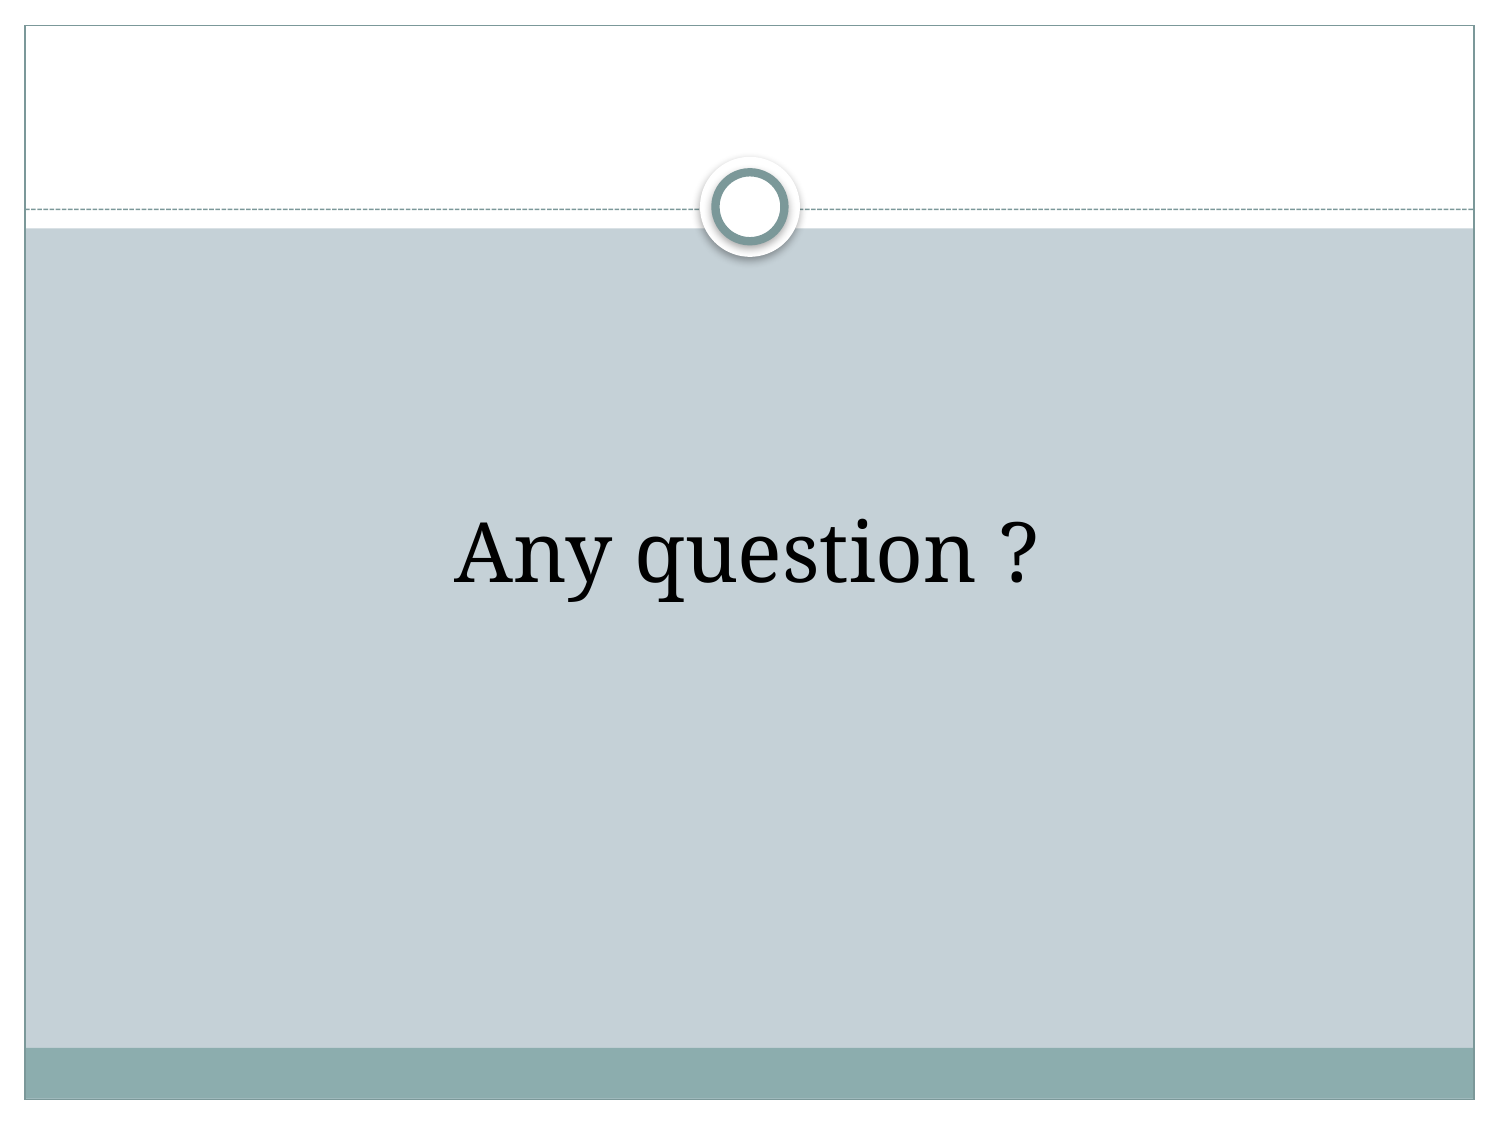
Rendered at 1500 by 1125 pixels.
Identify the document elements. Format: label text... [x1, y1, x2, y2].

slide_number [715, 168, 791, 241]
list Any question ? [49, 250, 1445, 1001]
